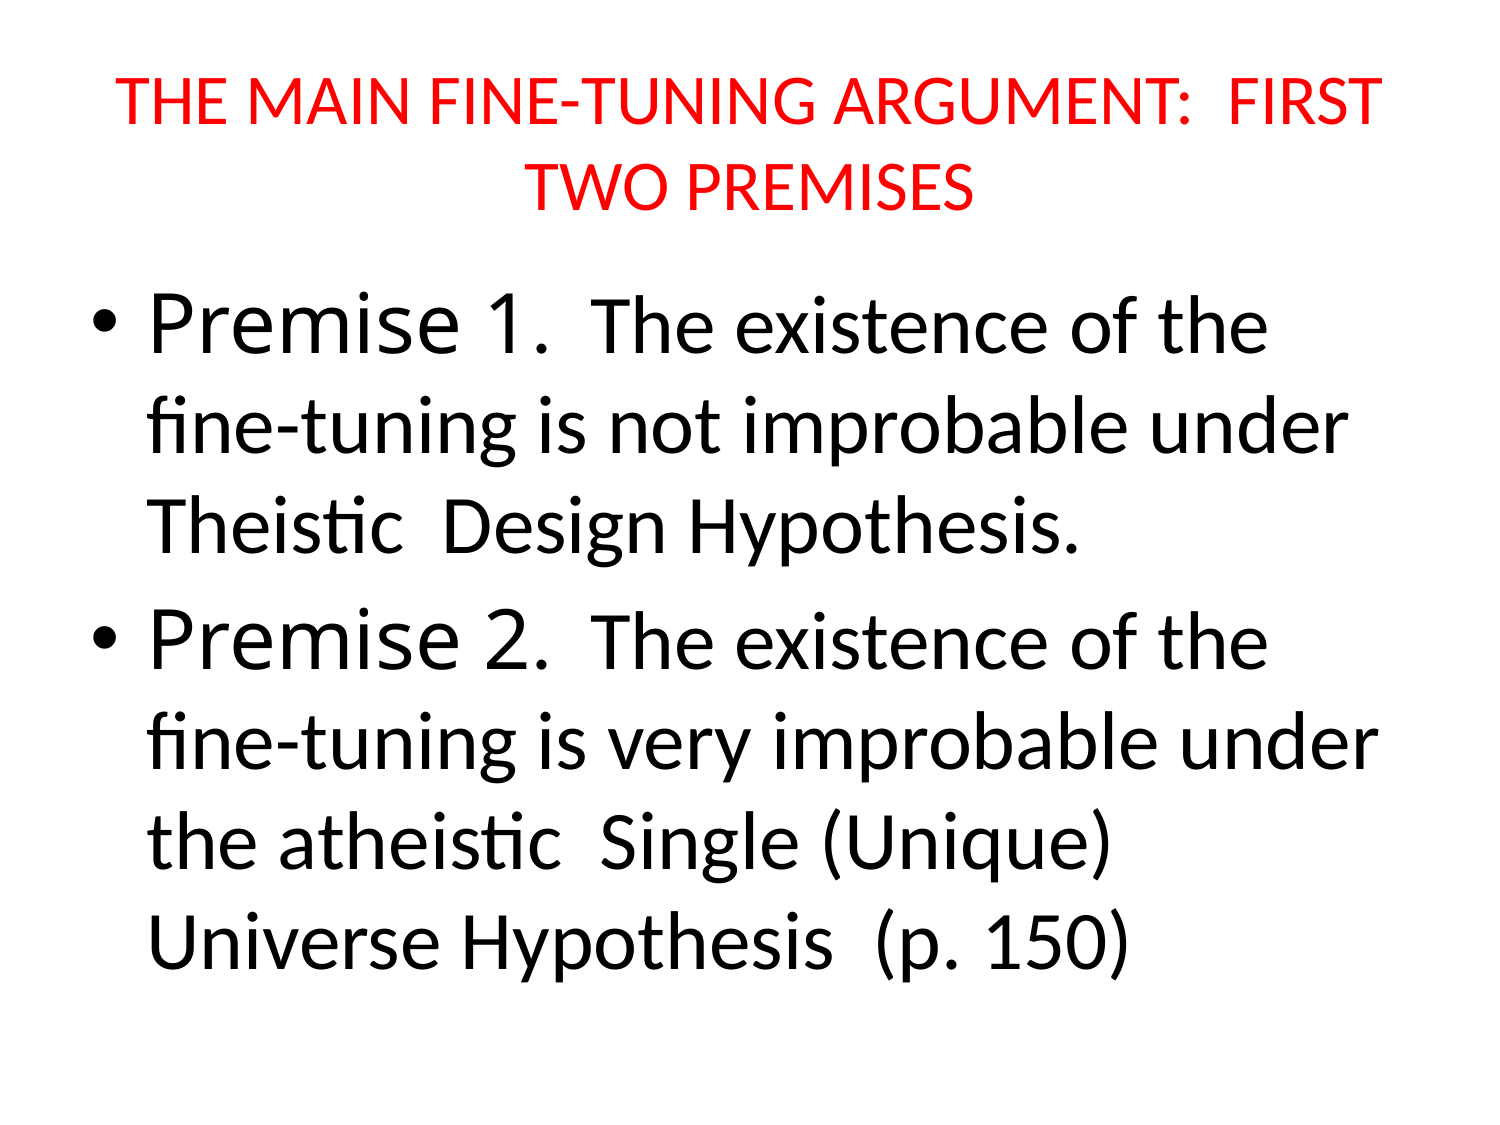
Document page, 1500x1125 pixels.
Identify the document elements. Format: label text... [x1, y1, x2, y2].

list Premise 1. The existence of the fine-tuning is not improbable under Theistic Design Hypothesis. Premise 2. The existence of the fine-tuning is very improbable under the atheistic Single (Unique) Universe Hypothesis (p. 150) [75, 262, 1425, 1005]
title THE MAIN FINE-TUNING ARGUMENT: FIRST TWO PREMISES [75, 45, 1425, 233]
